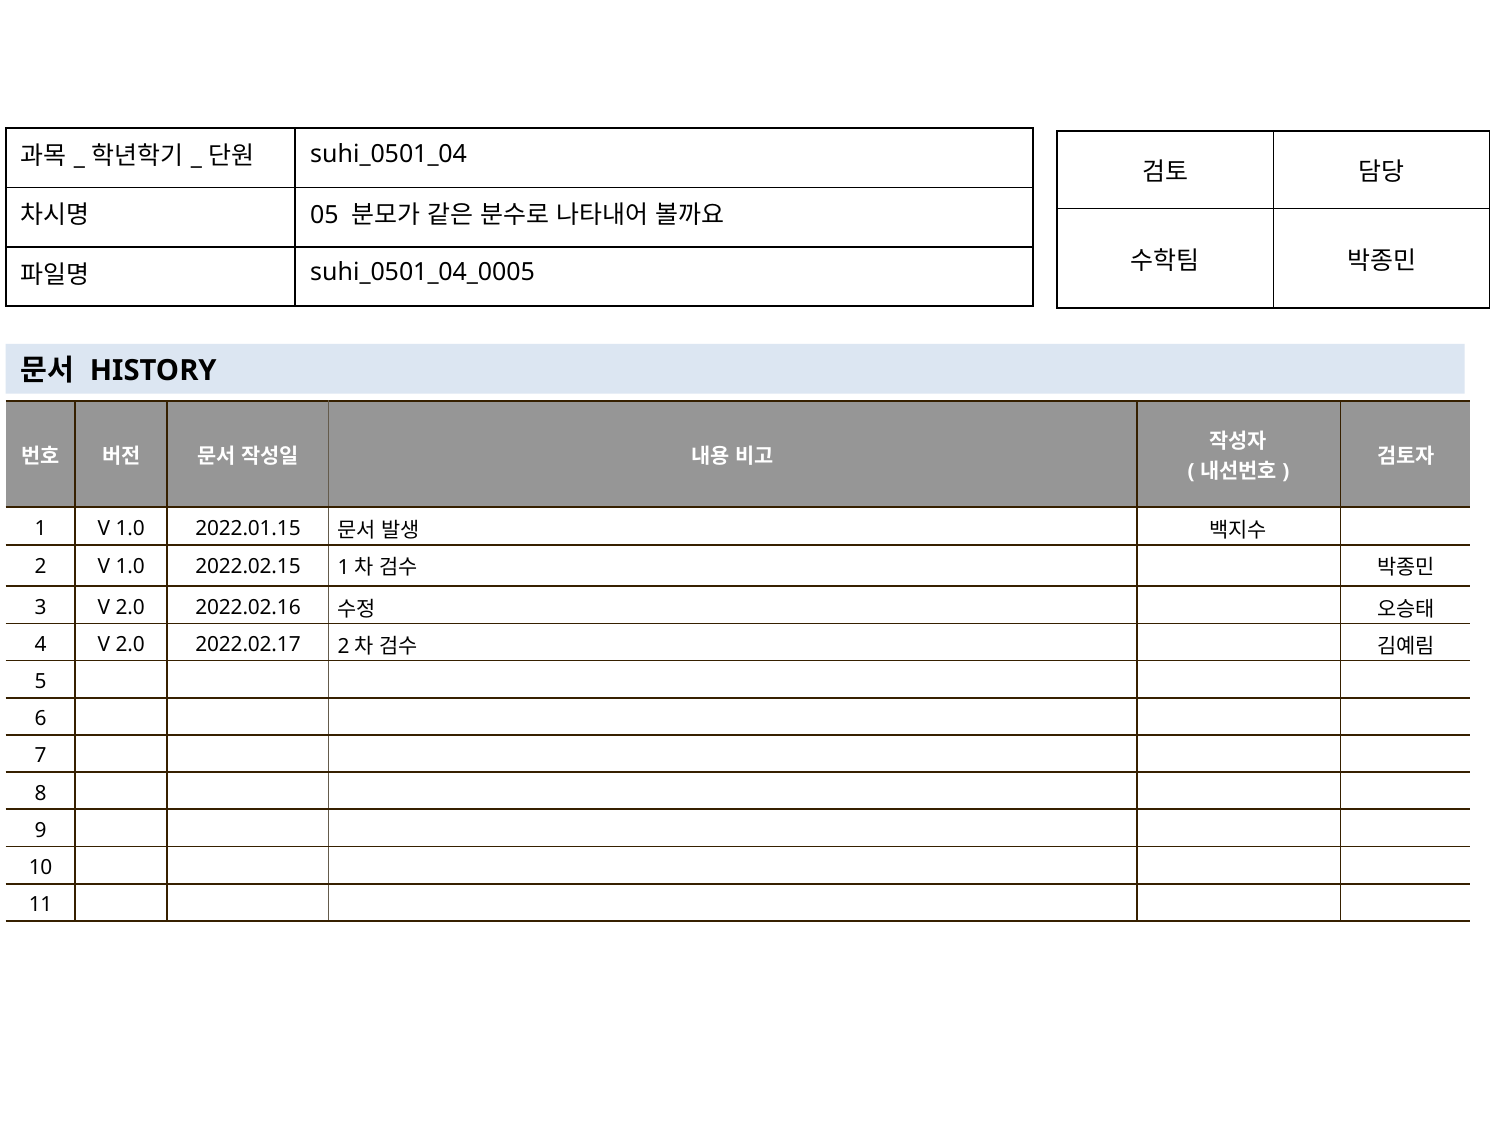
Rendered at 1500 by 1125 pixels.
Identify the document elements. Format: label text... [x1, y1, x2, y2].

table_cell [1341, 661, 1470, 697]
table_cell [329, 736, 1136, 771]
table_cell [76, 661, 166, 697]
table_header 검토자 [1341, 402, 1470, 506]
table_cell suhi_0501_04_0005 [296, 248, 1032, 305]
table_cell [329, 661, 1136, 697]
table_cell 05 분모가 같은 분수로 나타내어 볼까요 [296, 188, 1032, 246]
table_cell 2022.02.16 [168, 587, 328, 623]
table_cell [76, 736, 166, 771]
table_cell 수정 [329, 587, 1136, 623]
table_cell [1138, 885, 1340, 920]
table_cell [76, 847, 166, 883]
table_cell 9 [6, 810, 74, 846]
table_cell [1138, 624, 1340, 660]
table_cell 4 [6, 624, 74, 660]
table_cell 문서 발생 [329, 508, 1136, 544]
table_header 과목_학년학기_단원 [7, 129, 294, 187]
table_cell [76, 773, 166, 808]
table_header 내용 비고 [329, 402, 1136, 506]
table_cell [329, 699, 1136, 734]
table_cell [1341, 885, 1470, 920]
table_cell [168, 661, 328, 697]
table_cell 6 [6, 699, 74, 734]
table_cell 김예림 [1341, 624, 1470, 660]
table_cell [76, 699, 166, 734]
table_cell [1341, 847, 1470, 883]
table_cell 5 [6, 661, 74, 697]
table_cell 8 [6, 773, 74, 808]
table_cell [1138, 773, 1340, 808]
table_cell V 2.0 [76, 587, 166, 623]
table_cell [1138, 699, 1340, 734]
table_cell [168, 810, 328, 846]
table_cell [329, 885, 1136, 920]
table_cell 2 [6, 546, 74, 585]
table_header 문서 작성일 [168, 402, 328, 506]
table_cell [168, 773, 328, 808]
table_cell [329, 847, 1136, 883]
table_cell [168, 885, 328, 920]
table_cell 백지수 [1138, 508, 1340, 544]
table_cell 박종민 [1341, 546, 1470, 585]
table_header suhi_0501_04 [296, 129, 1032, 187]
table_cell [329, 773, 1136, 808]
table_cell 차시명 [7, 188, 294, 246]
table_cell [329, 810, 1136, 846]
table_cell [168, 847, 328, 883]
text_box 문서 HISTORY [5, 343, 1465, 394]
table_cell [76, 810, 166, 846]
table_header 번호 [6, 402, 74, 506]
table_cell [1341, 736, 1470, 771]
table_cell [1341, 810, 1470, 846]
table_cell [1138, 546, 1340, 585]
table_cell [1341, 773, 1470, 808]
table_cell 박종민 [1274, 209, 1489, 307]
table_header 검토 [1058, 132, 1273, 208]
table_cell [1138, 736, 1340, 771]
table_cell V 1.0 [76, 508, 166, 544]
table_header 버전 [76, 402, 166, 506]
table_cell 3 [6, 587, 74, 623]
table_cell 2022.02.15 [168, 546, 328, 585]
table_cell [1341, 508, 1470, 544]
table_cell 오승태 [1341, 587, 1470, 623]
table_cell V 2.0 [76, 624, 166, 660]
table_cell 2022.02.17 [168, 624, 328, 660]
table_header 작성자 (내선번호) [1138, 402, 1340, 506]
table_cell 수학팀 [1058, 209, 1273, 307]
table_cell [1341, 699, 1470, 734]
table_cell [1138, 847, 1340, 883]
table_cell [1138, 810, 1340, 846]
table_cell 1차 검수 [329, 546, 1136, 585]
table_cell 파일명 [7, 248, 294, 305]
table_cell V 1.0 [76, 546, 166, 585]
table_cell 11 [6, 885, 74, 920]
table_cell 2차 검수 [329, 624, 1136, 660]
table_cell [168, 736, 328, 771]
table_cell [168, 699, 328, 734]
table_cell [1138, 587, 1340, 623]
table_cell [1138, 661, 1340, 697]
table_header 담당 [1274, 132, 1489, 208]
table_cell [76, 885, 166, 920]
table_cell 1 [6, 508, 74, 544]
table_cell 7 [6, 736, 74, 771]
table_cell 10 [6, 847, 74, 883]
table_cell 2022.01.15 [168, 508, 328, 544]
